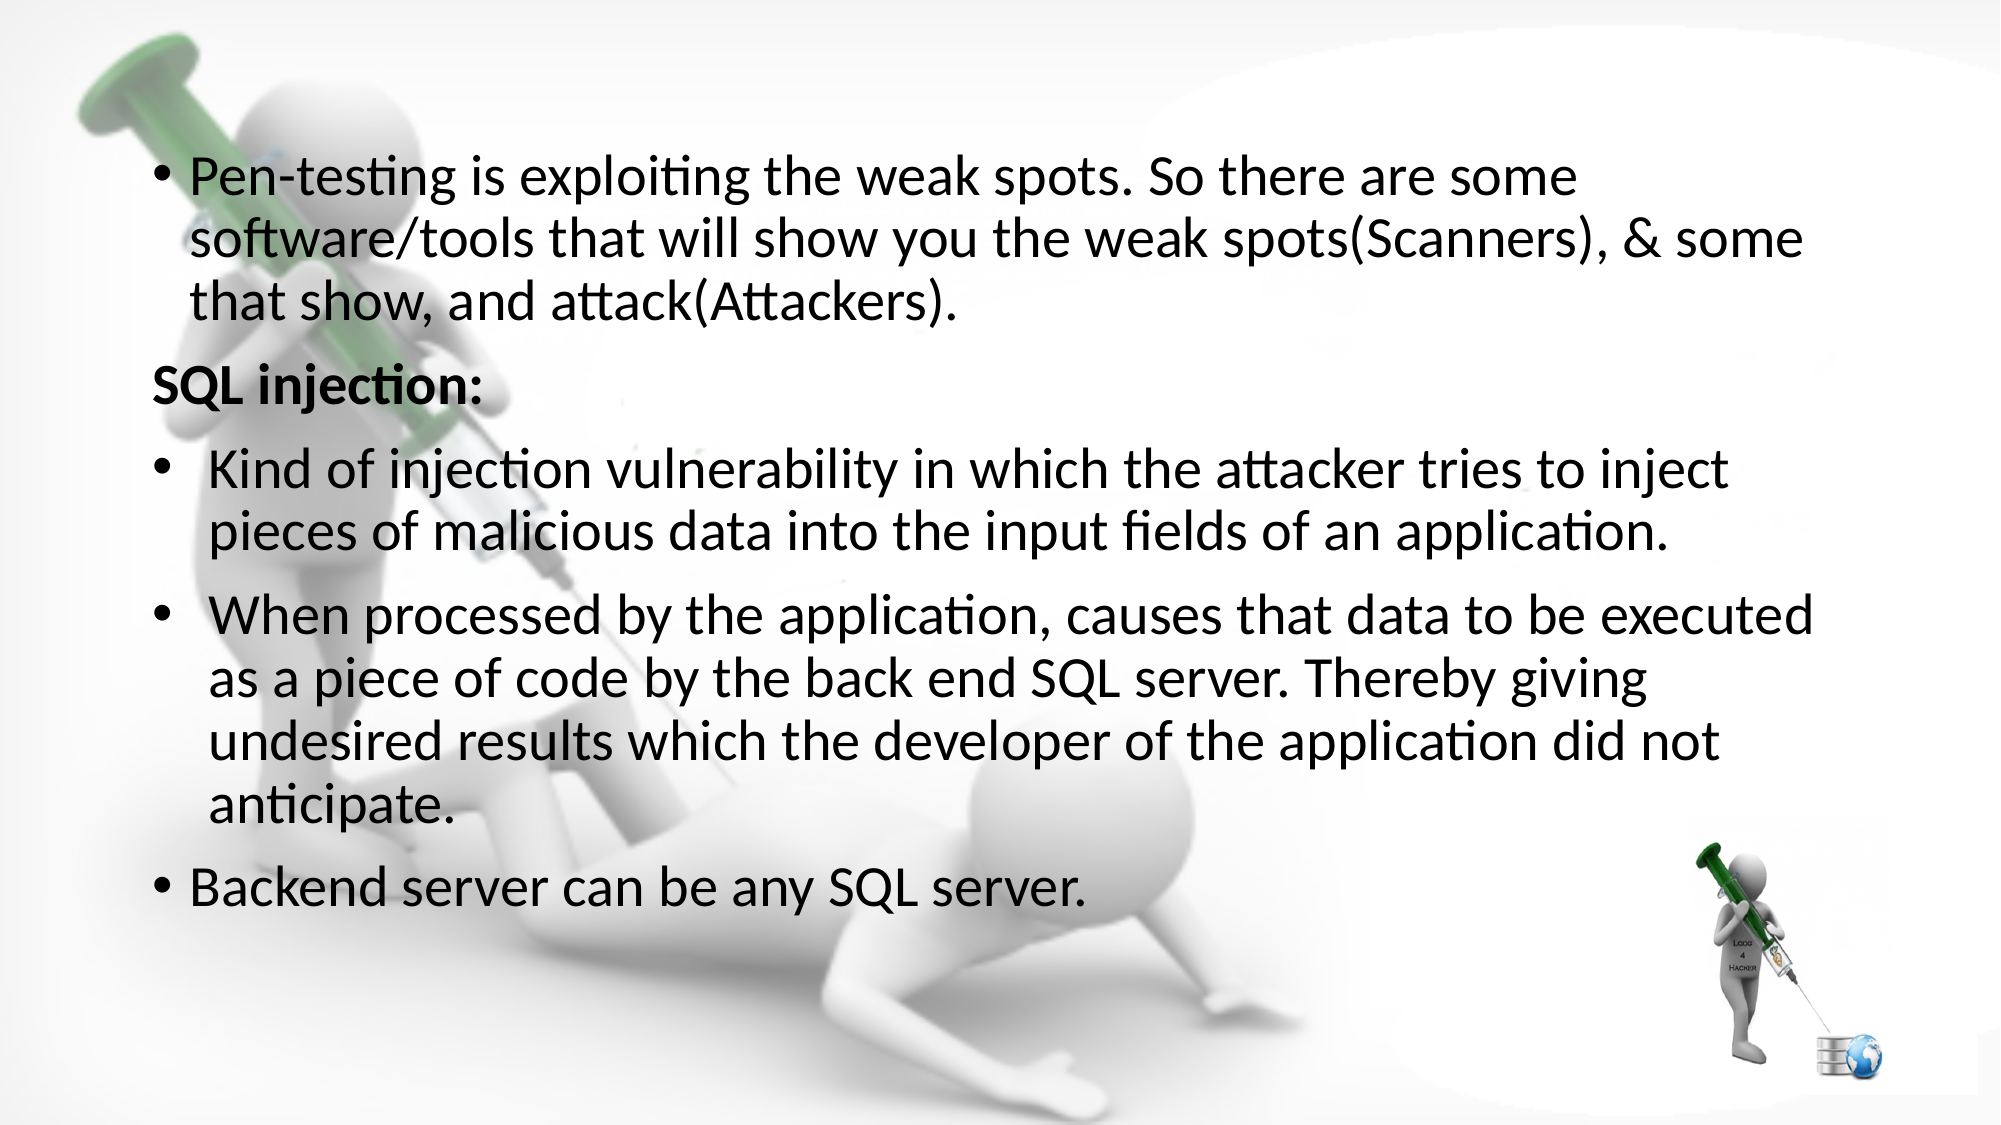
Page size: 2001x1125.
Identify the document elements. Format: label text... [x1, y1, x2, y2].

list Pen-testing is exploiting the weak spots. So there are some software/tools that will show you the weak spots(Scanners), & some that show, and attack(Attackers). SQL injection: Kind of injection vulnerability in which the attacker tries to inject pieces of malicious data into the input fields of an application. When processed by the application, causes that data to be executed as a piece of code by the back end SQL server. Thereby giving undesired results which the developer of the application did not anticipate. Backend server can be any SQL server. [137, 137, 1863, 1014]
picture [1603, 817, 1978, 1095]
